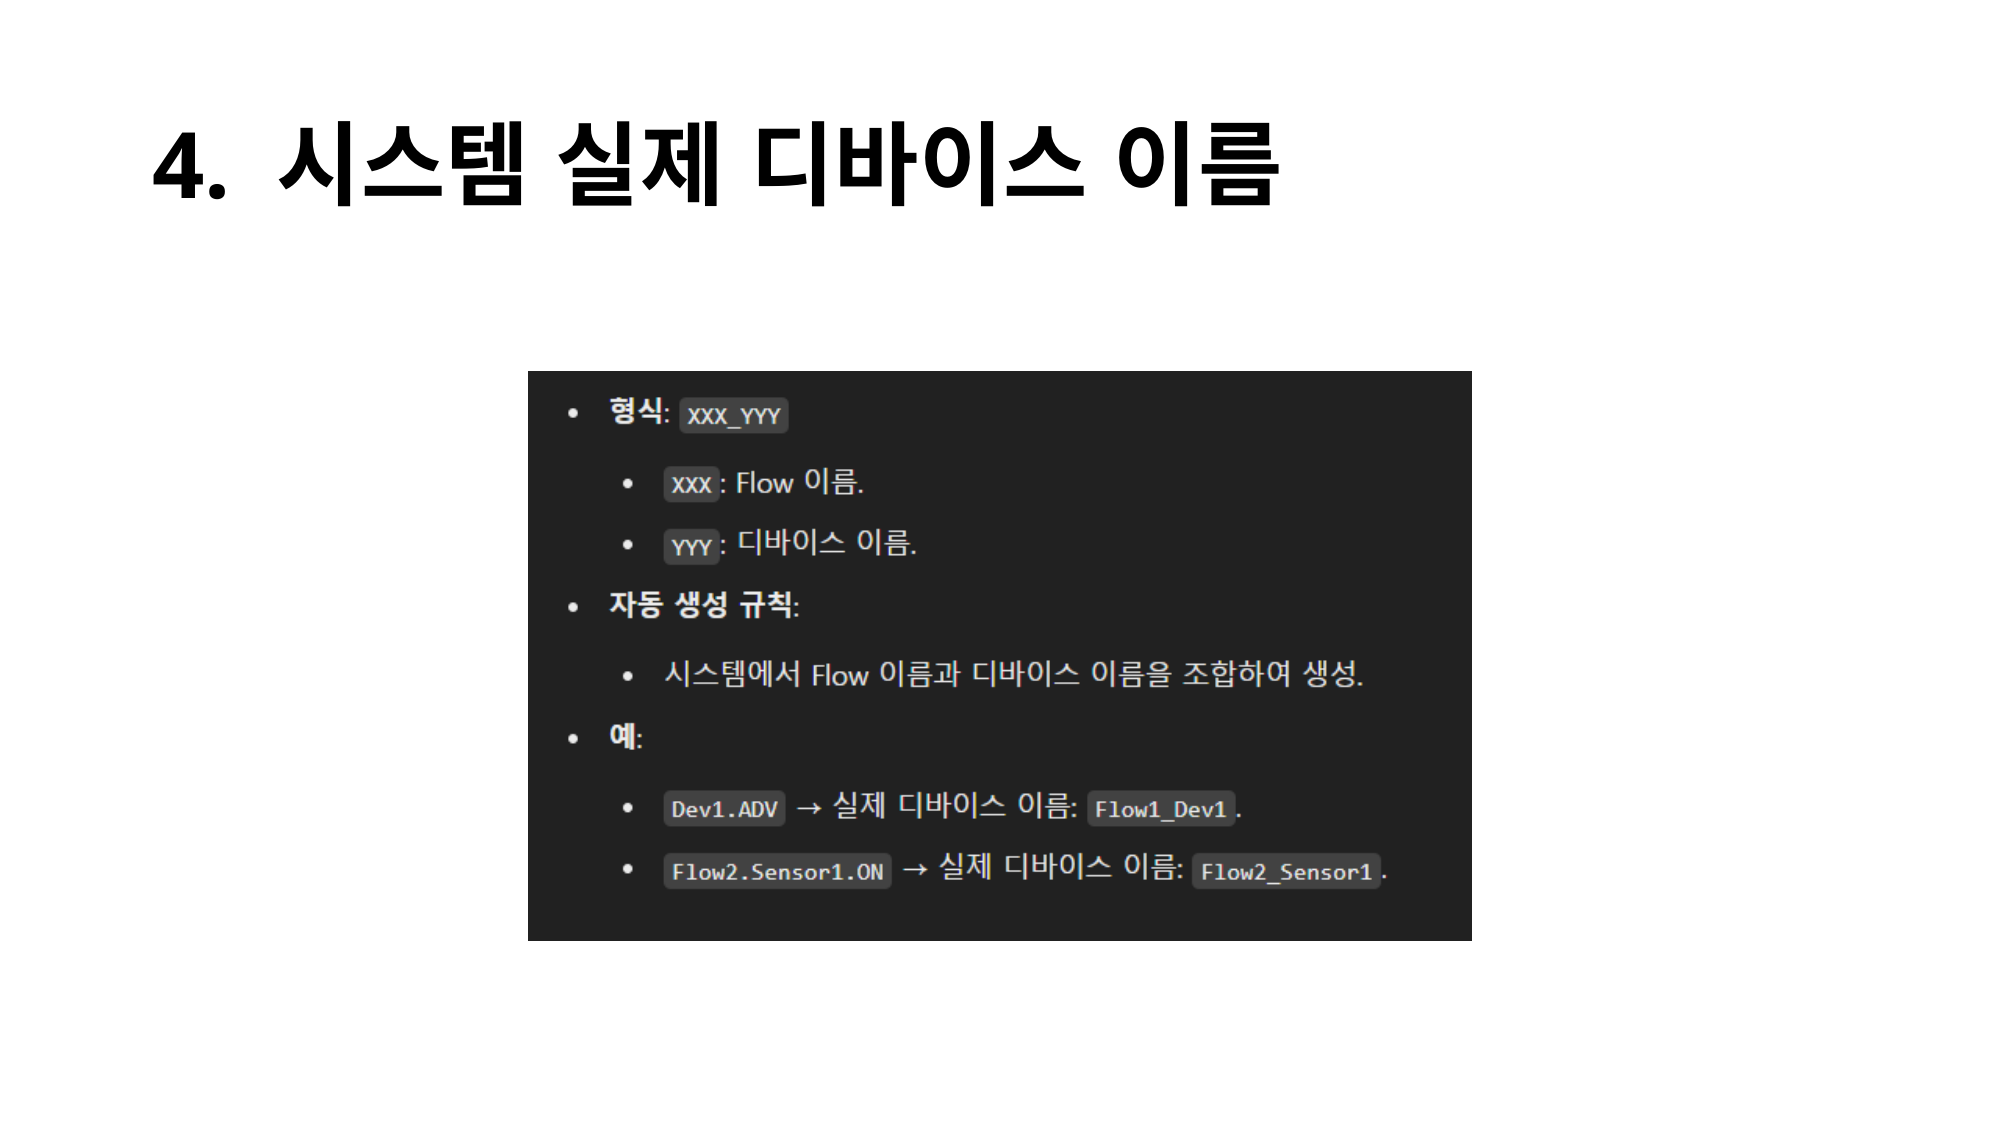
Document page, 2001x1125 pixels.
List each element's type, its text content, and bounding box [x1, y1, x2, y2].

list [527, 371, 1473, 942]
title 4. 시스템 실제 디바이스 이름 [137, 59, 1863, 278]
